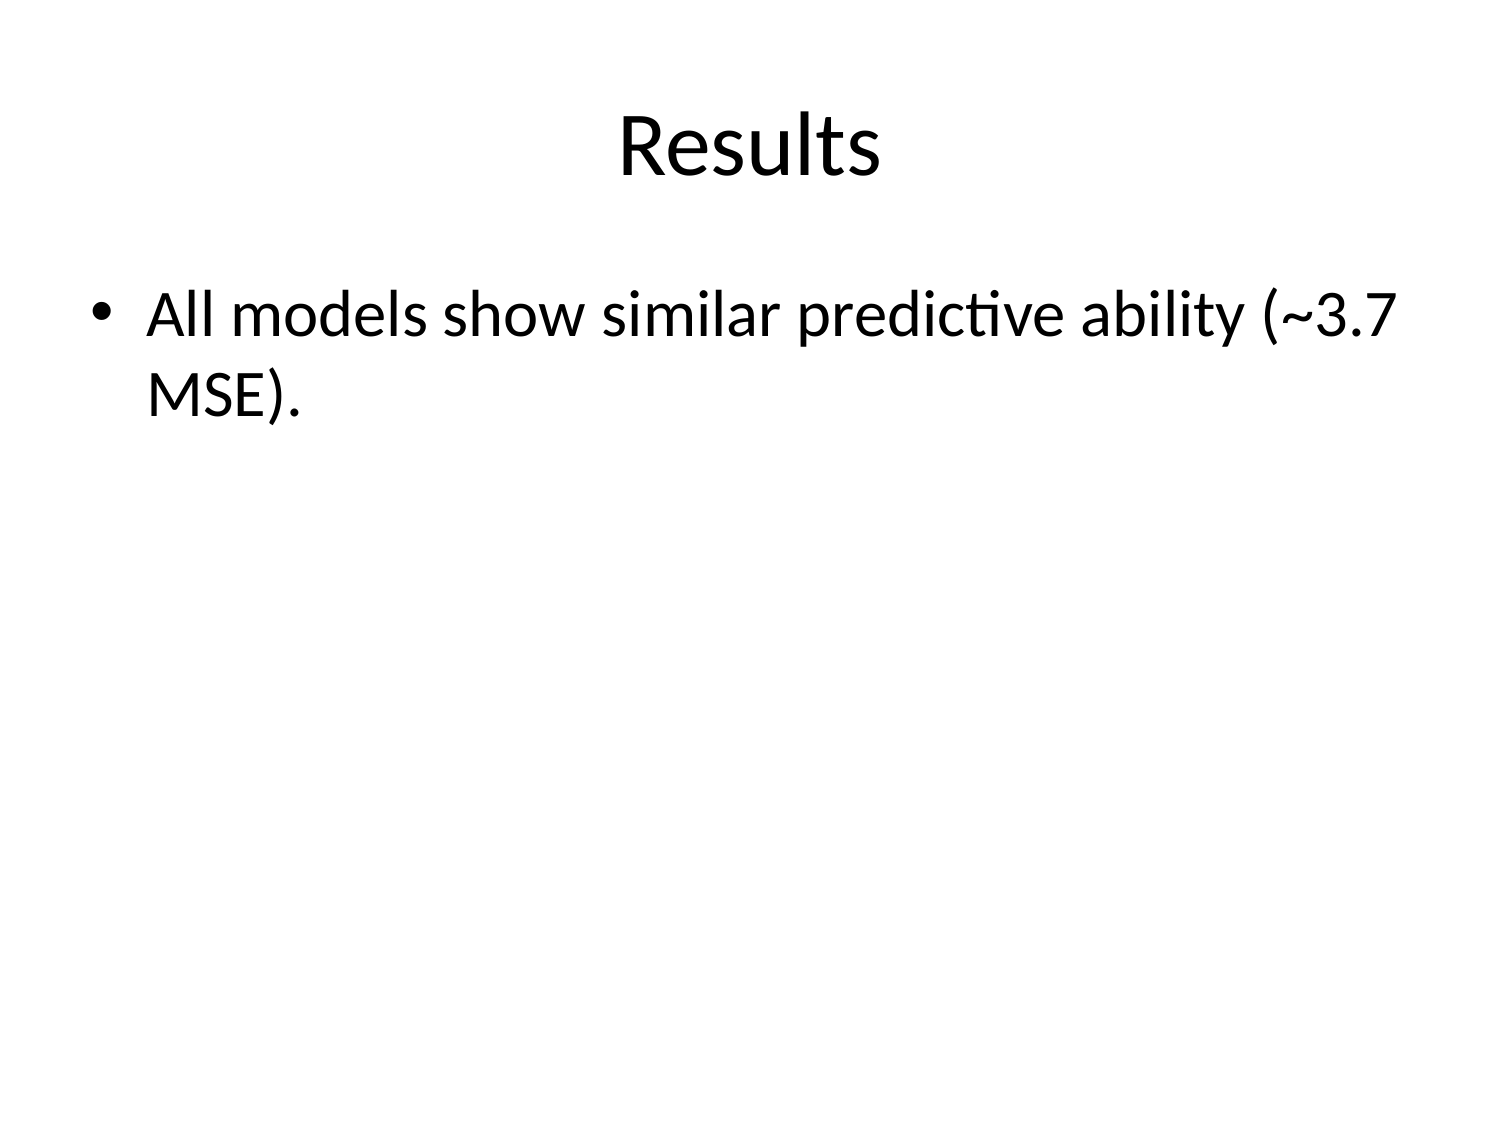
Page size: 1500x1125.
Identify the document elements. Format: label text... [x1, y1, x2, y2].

list All models show similar predictive ability (~3.7 MSE). [75, 262, 1425, 1005]
title Results [75, 45, 1425, 233]
